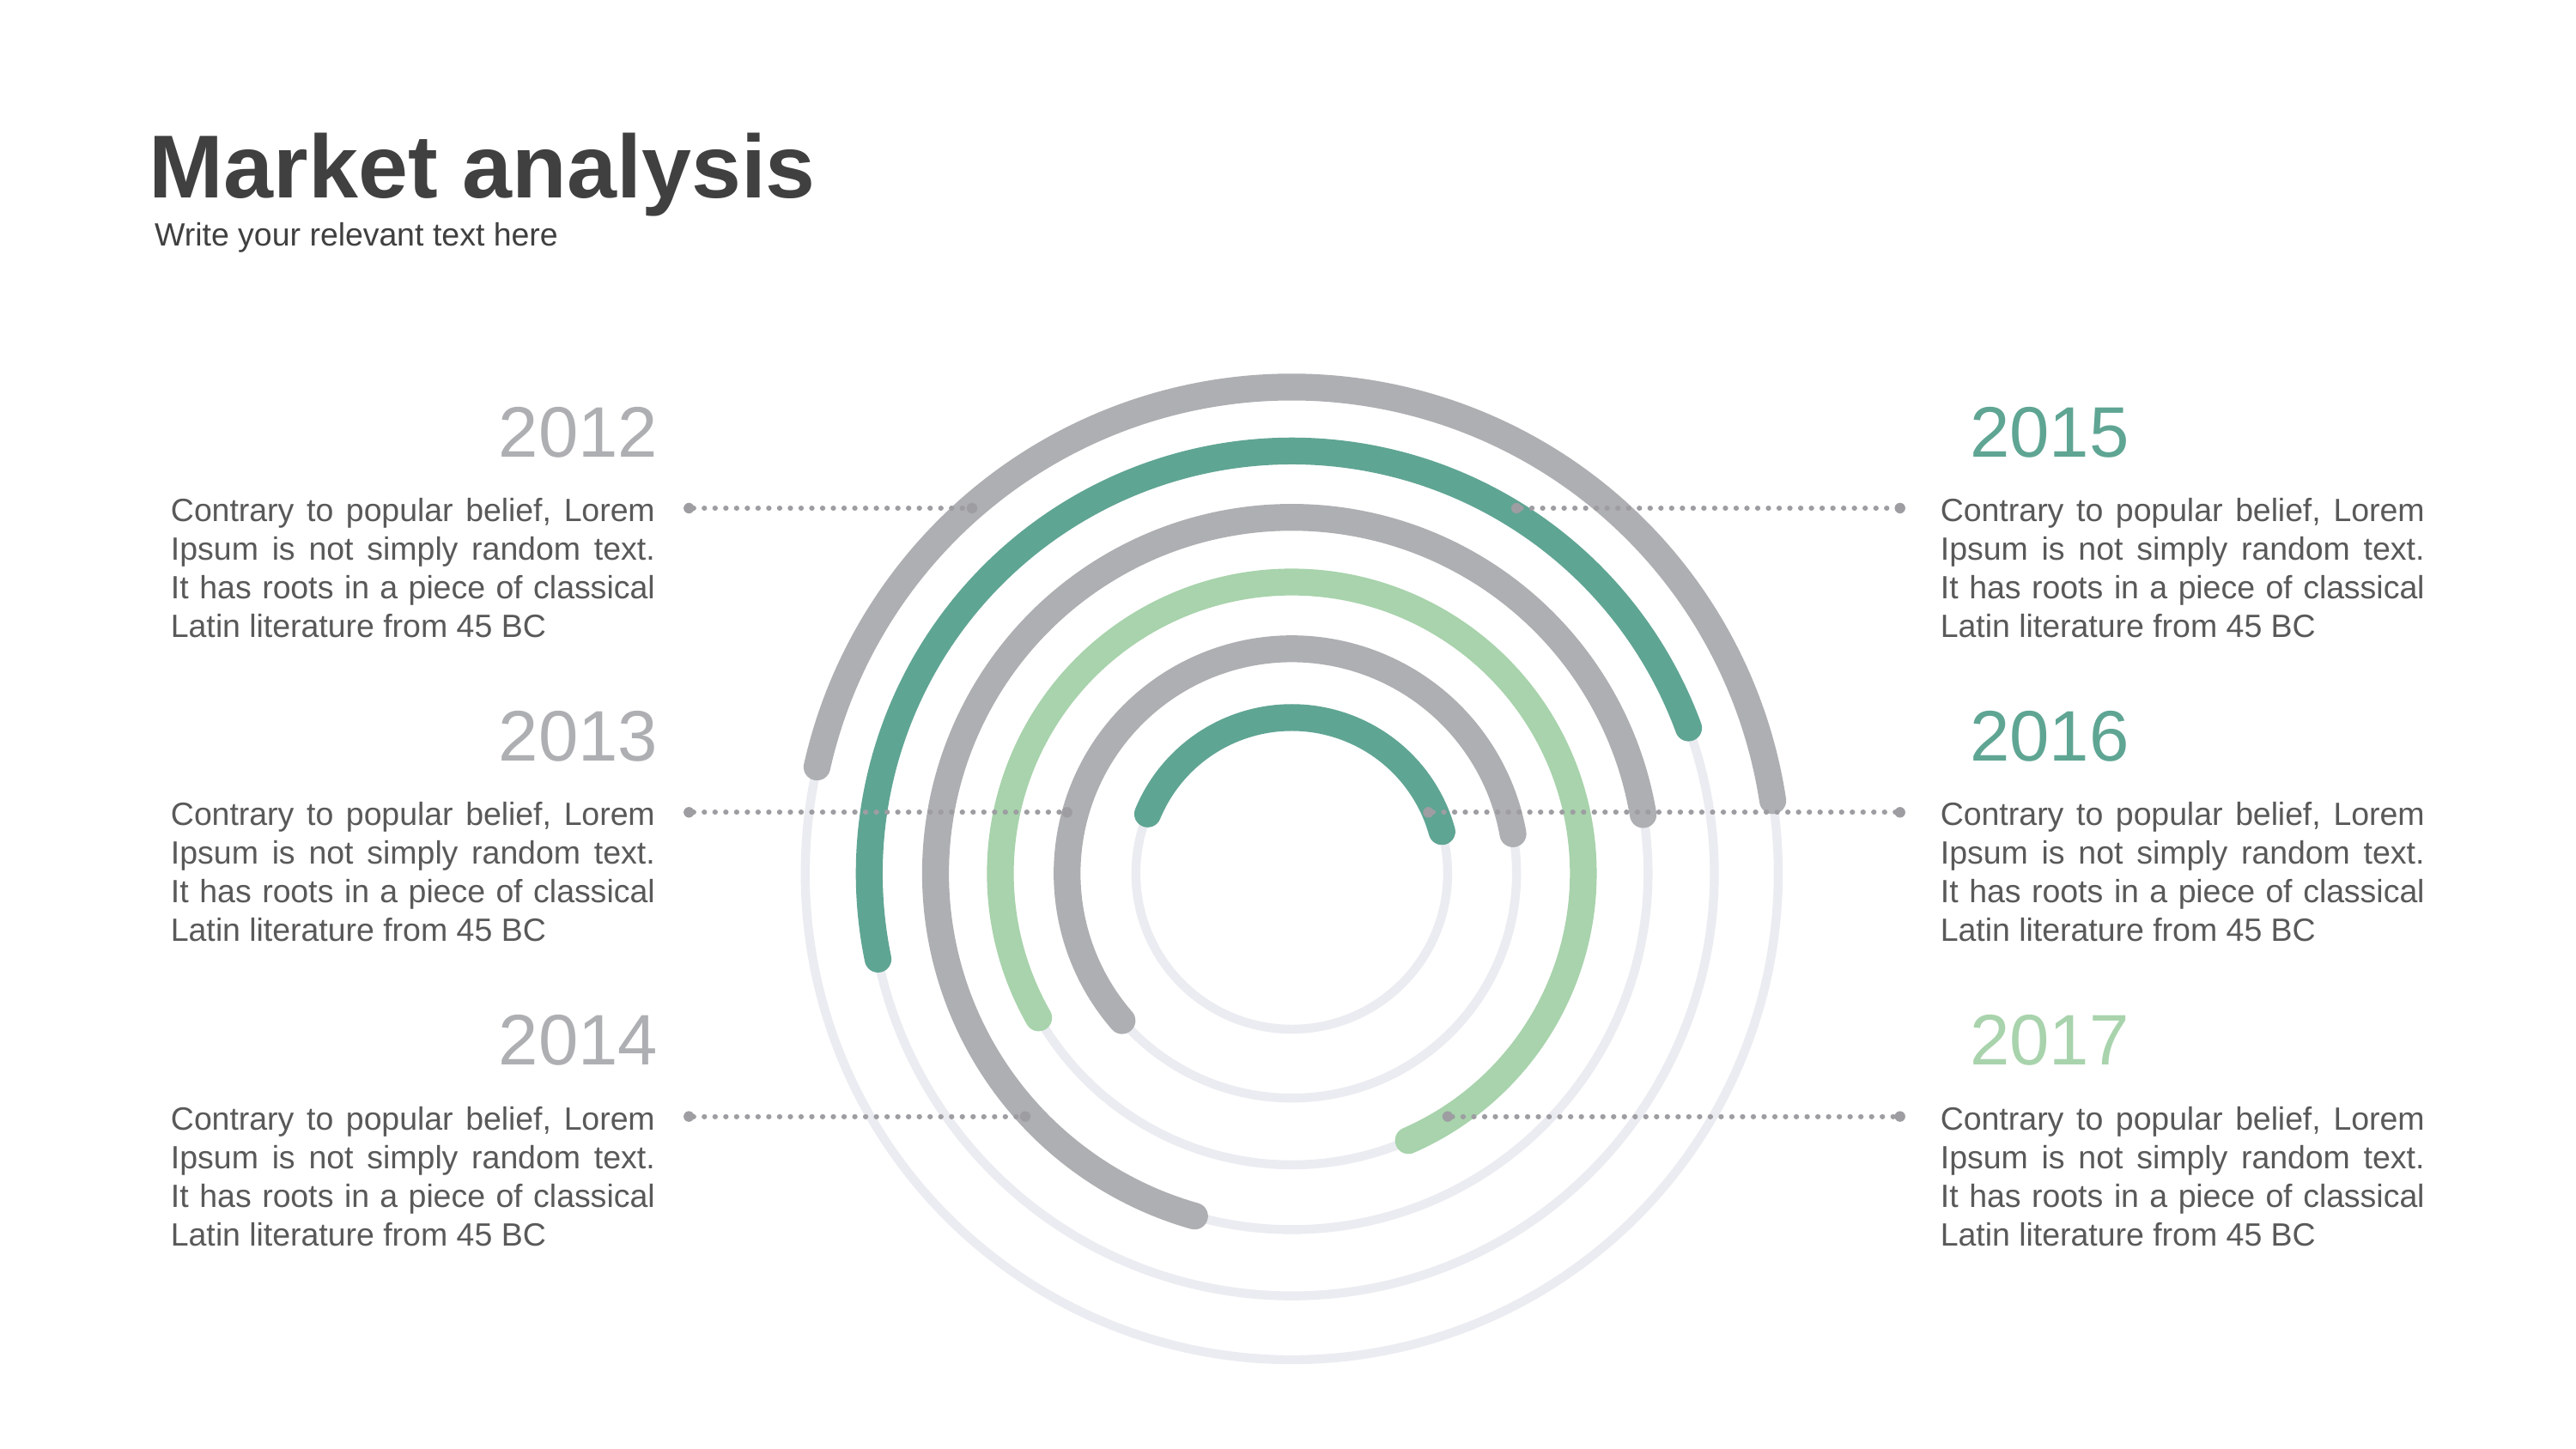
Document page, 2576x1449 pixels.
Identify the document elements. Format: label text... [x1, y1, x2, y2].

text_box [1915, 986, 2438, 1269]
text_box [158, 379, 671, 661]
text_box Market analysis [137, 101, 1071, 222]
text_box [805, 386, 1778, 1361]
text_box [158, 682, 671, 965]
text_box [1915, 682, 2438, 965]
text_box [158, 986, 671, 1269]
text_box Write your relevant text here [142, 207, 1307, 259]
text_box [1915, 379, 2438, 661]
